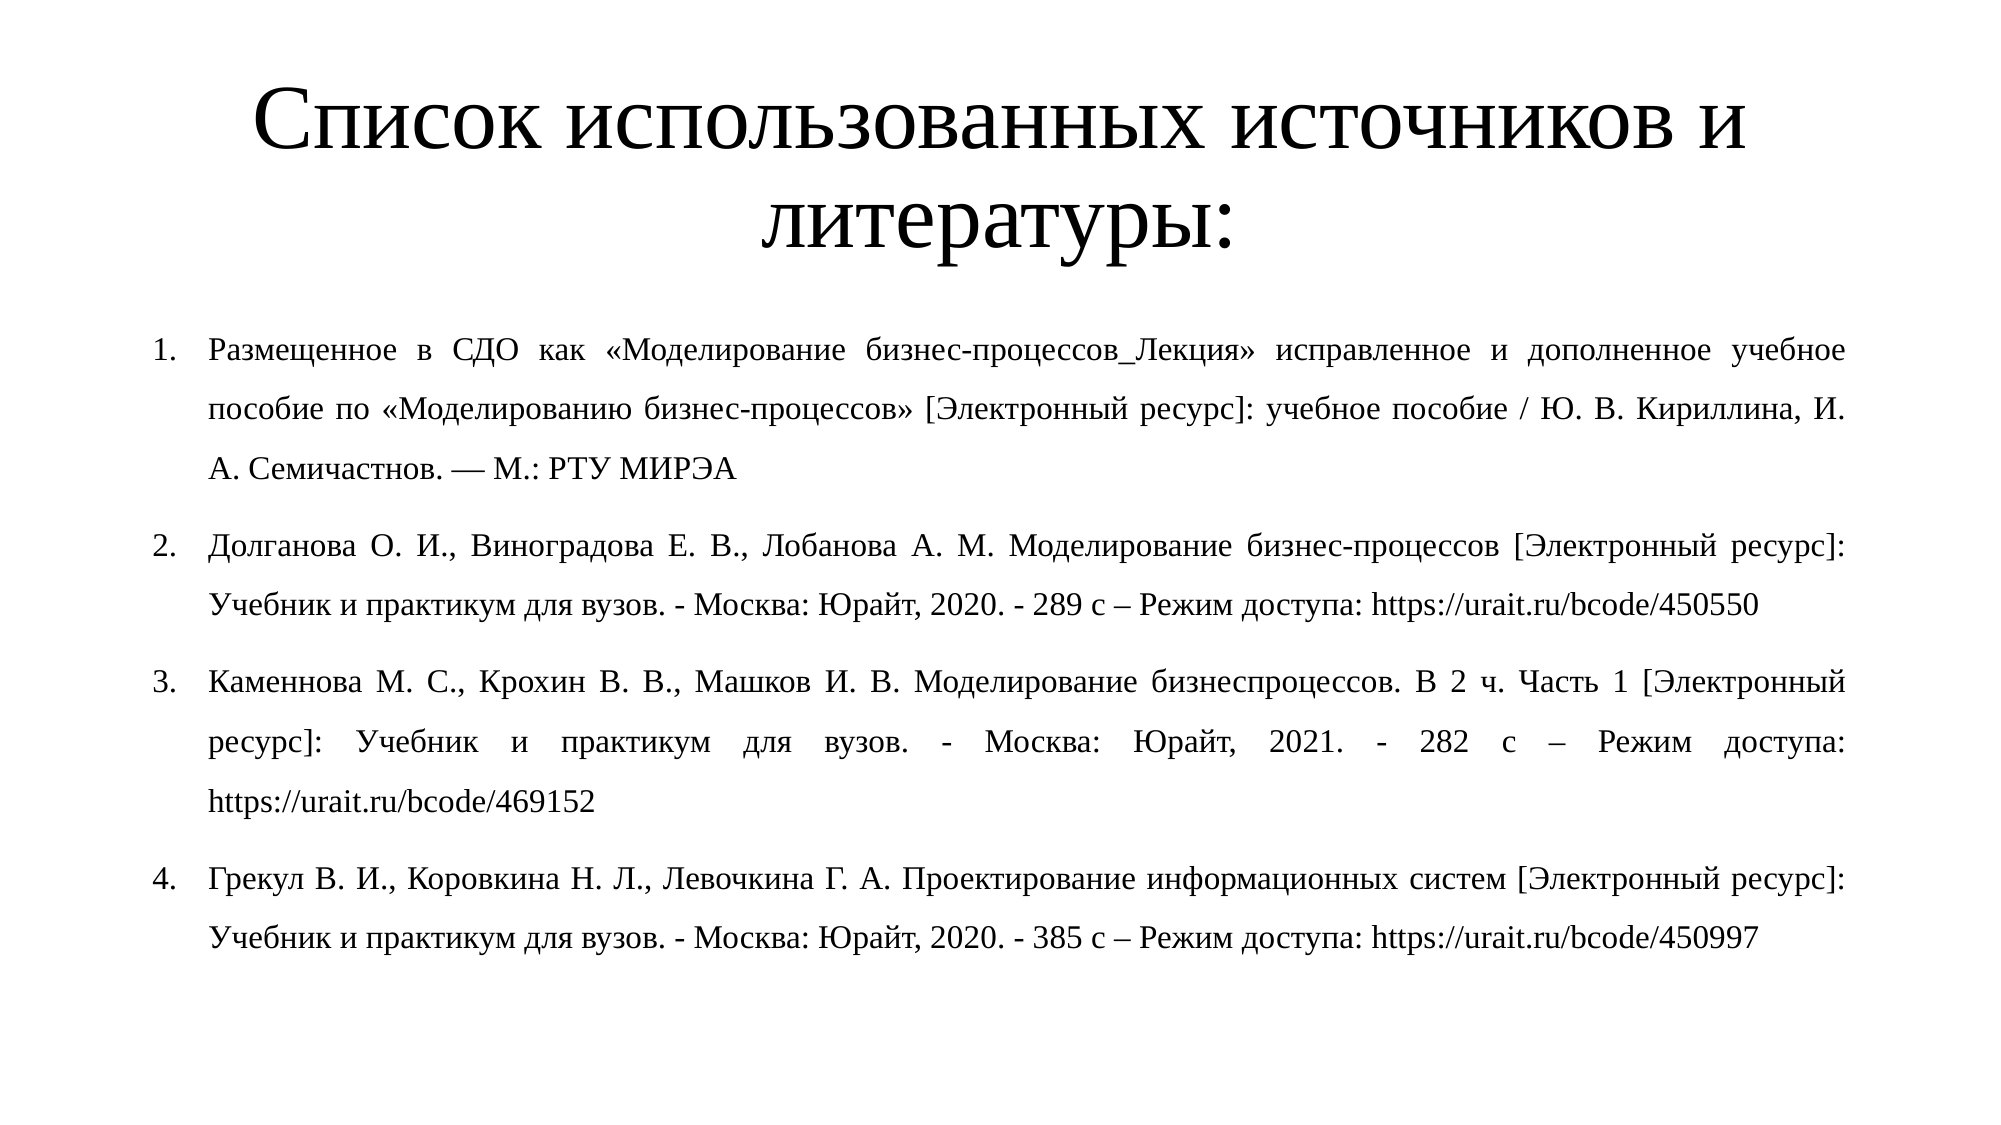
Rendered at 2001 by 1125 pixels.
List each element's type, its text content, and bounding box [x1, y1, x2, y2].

list Размещенное в СДО как «Моделирование бизнес-процессов_Лекция» исправленное и дополненное учебное пособие по «Моделированию бизнес-процессов» [Электронный ресурс]: учебное пособие / Ю. В. Кириллина, И. А. Семичастнов. — М.: РТУ МИРЭА Долганова О. И., Виноградова Е. В., Лобанова А. М. Моделирование бизнес-процессов [Электронный ресурс]: Учебник и практикум для вузов. - Москва: Юрайт, 2020. - 289 с – Режим доступа: https://urait.ru/bcode/450550 Каменнова М. С., Крохин В. В., Машков И. В. Моделирование бизнеспроцессов. В 2 ч. Часть 1 [Электронный ресурс]: Учебник и практикум для вузов. - Москва: Юрайт, 2021. - 282 с – Режим доступа: https://urait.ru/bcode/469152 Грекул В. И., Коровкина Н. Л., Левочкина Г. А. Проектирование информационных систем [Электронный ресурс]: Учебник и практикум для вузов. - Москва: Юрайт, 2020. - 385 с – Режим доступа: https://urait.ru/bcode/450997 [137, 299, 1863, 1014]
title Список использованных источников и литературы: [137, 59, 1863, 278]
